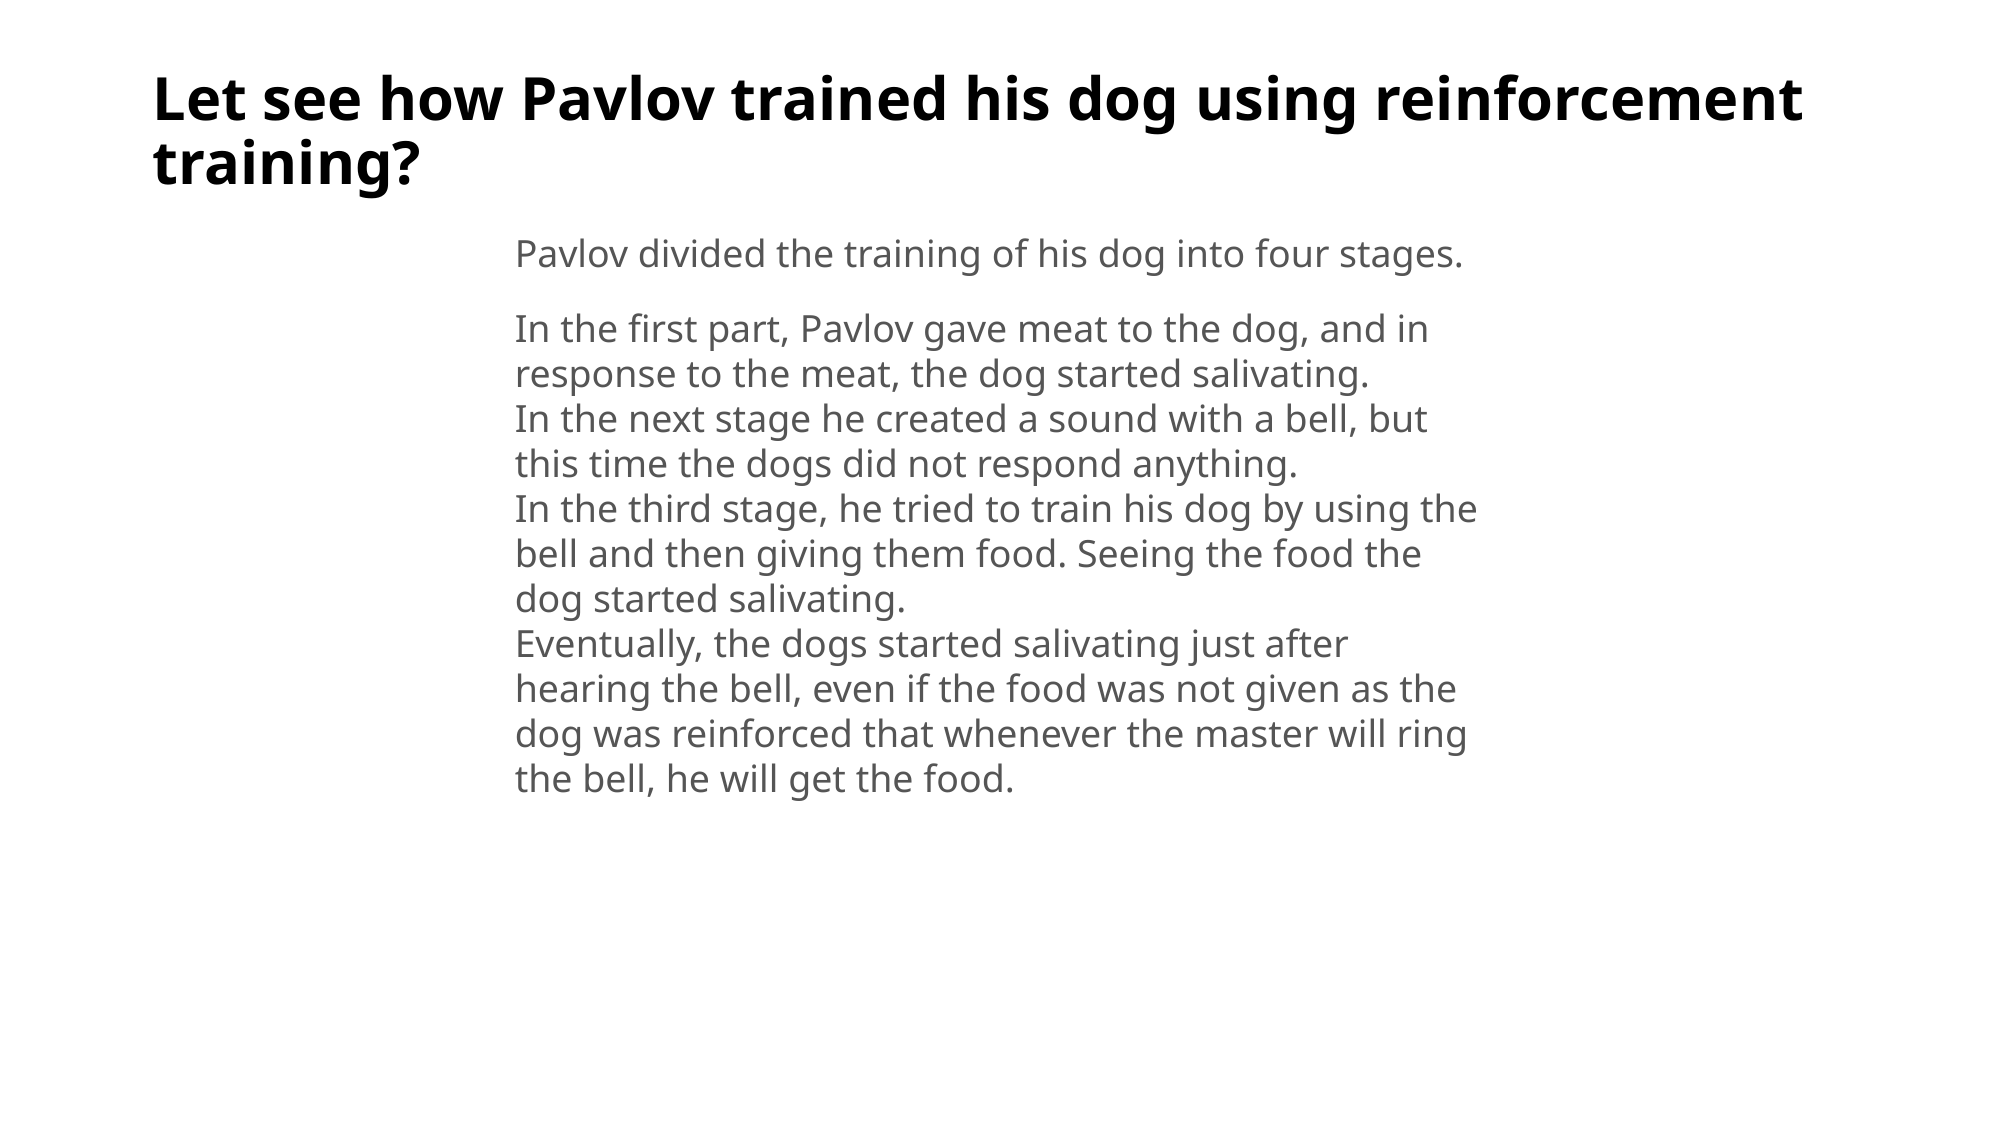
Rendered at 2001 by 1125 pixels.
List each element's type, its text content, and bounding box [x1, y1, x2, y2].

text_box Pavlov divided the training of his dog into four stages. In the first part, Pavlov gave meat to the dog, and in response to the meat, the dog started salivating. In the next stage he created a sound with a bell, but this time the dogs did not respond anything. In the third stage, he tried to train his dog by using the bell and then giving them food. Seeing the food the dog started salivating. Eventually, the dogs started salivating just after hearing the bell, even if the food was not given as the dog was reinforced that whenever the master will ring the bell, he will get the food. [500, 227, 1500, 807]
title Let see how Pavlov trained his dog using reinforcement training? [137, 59, 1863, 278]
